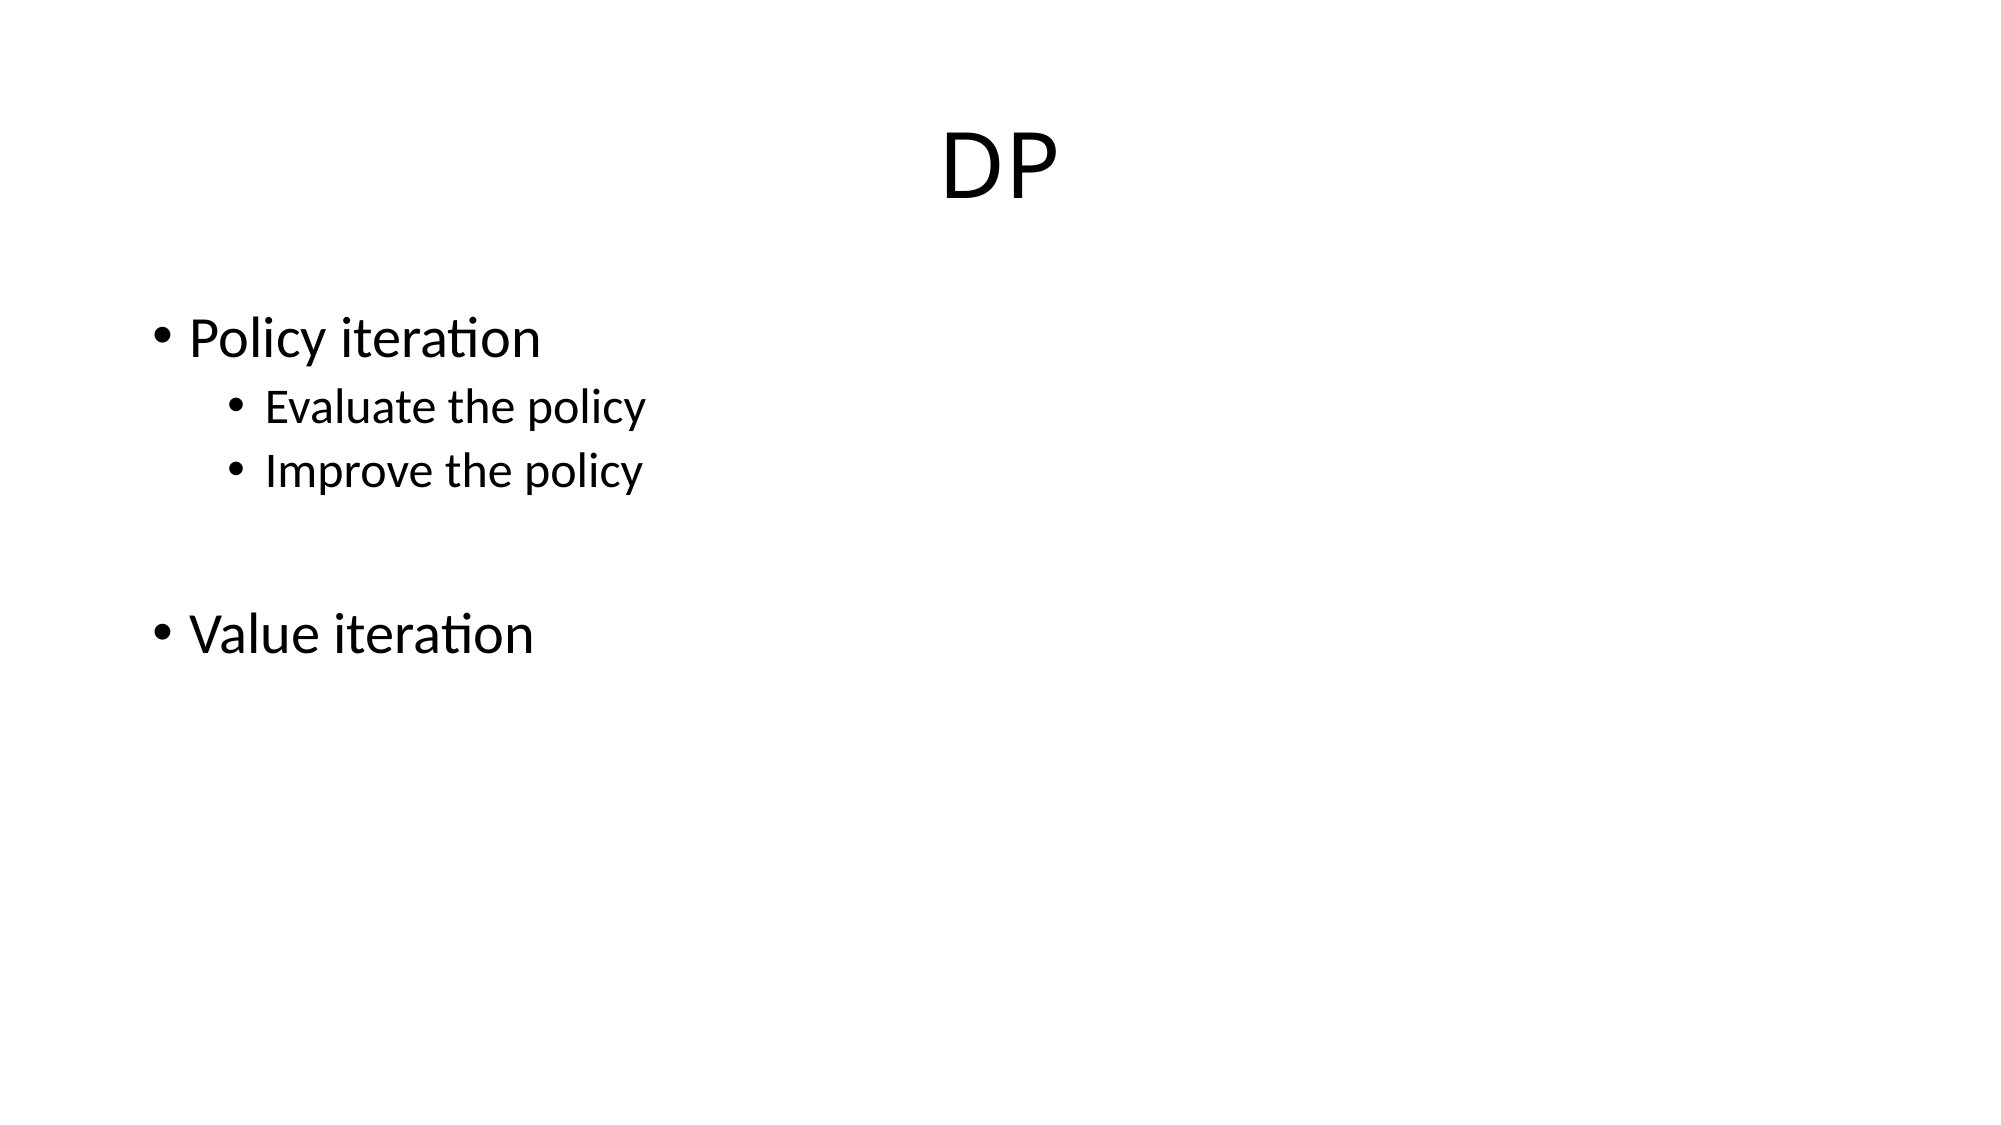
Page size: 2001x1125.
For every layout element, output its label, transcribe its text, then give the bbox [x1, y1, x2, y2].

title DP [137, 59, 1863, 278]
